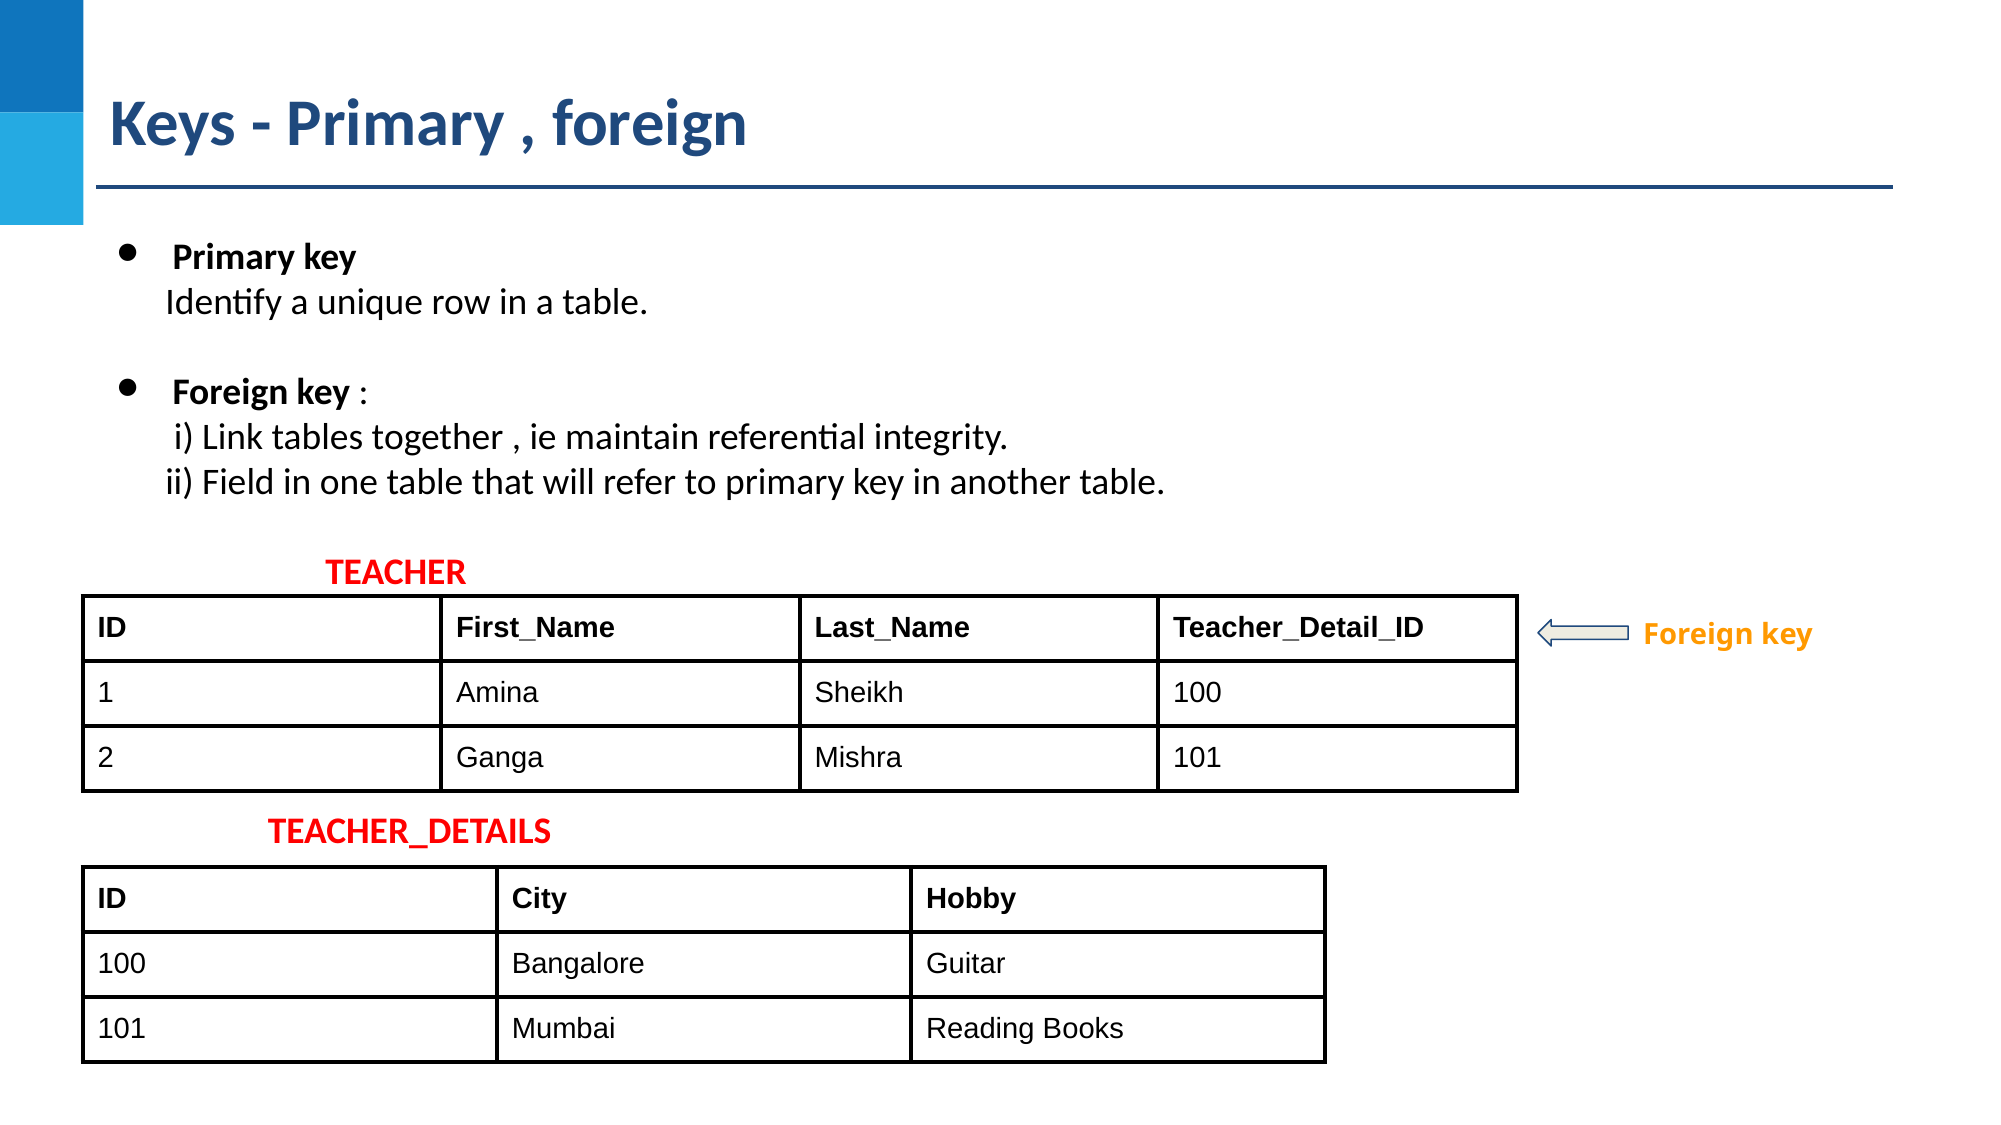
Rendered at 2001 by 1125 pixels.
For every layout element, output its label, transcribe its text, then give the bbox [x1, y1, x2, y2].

table_header ID [85, 598, 439, 659]
table_cell Mishra [802, 728, 1156, 789]
text_box Keys - Primary , foreign [94, 71, 1778, 167]
table_cell 101 [1160, 728, 1515, 789]
table_cell 100 [85, 934, 495, 995]
table_cell 2 [85, 728, 439, 789]
table_header ID [85, 869, 495, 930]
table_cell Bangalore [499, 934, 909, 995]
table_cell Reading Books [913, 999, 1323, 1060]
table_cell 1 [85, 663, 439, 724]
table_cell Ganga [443, 728, 798, 789]
table_cell Sheikh [802, 663, 1156, 724]
text_box Foreign key [1628, 599, 2000, 665]
table_header Teacher_Detail_ID [1160, 598, 1515, 659]
table_cell Guitar [913, 934, 1323, 995]
table_header Last_Name [802, 598, 1156, 659]
text_box TEACHER_DETAILS [169, 791, 662, 867]
table_cell 100 [1160, 663, 1515, 724]
table_cell 101 [85, 999, 495, 1060]
table_cell Mumbai [499, 999, 909, 1060]
table_cell Amina [443, 663, 798, 724]
text_box [1538, 619, 1628, 647]
table_header Hobby [913, 869, 1323, 930]
text_box Primary key Identify a unique row in a table. Foreign key : i) Link tables together , ie maintain referential integrity. ii) Field in one table that will refer to primary key in another table. TEACHER [82, 216, 1766, 607]
table_header First_Name [443, 598, 798, 659]
table_header City [499, 869, 909, 930]
